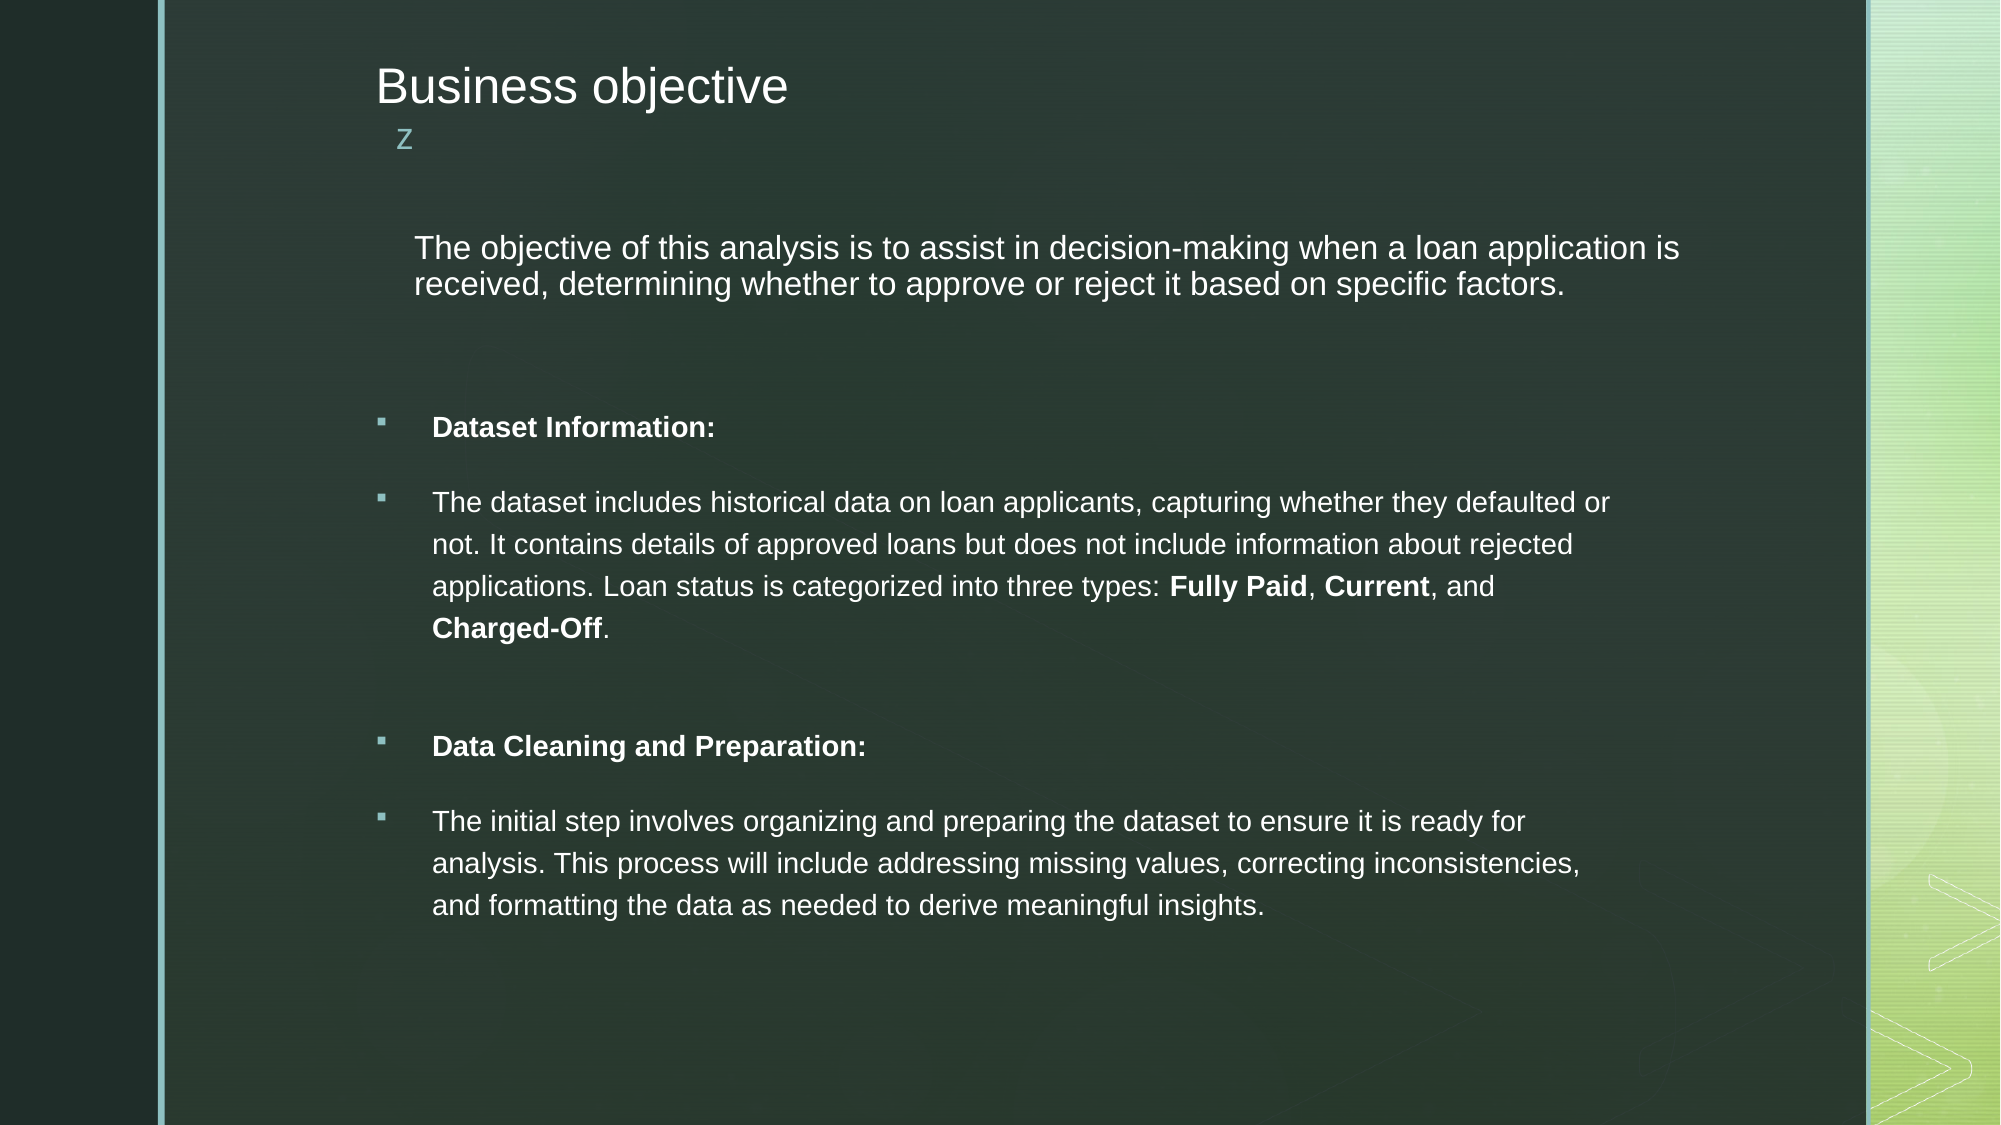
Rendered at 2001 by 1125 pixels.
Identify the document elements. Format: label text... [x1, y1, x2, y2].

text_box The objective of this analysis is to assist in decision-making when a loan application is received, determining whether to approve or reject it based on specific factors. [399, 223, 1705, 339]
title Business objective [360, 53, 1666, 169]
picture [1871, 0, 2001, 1125]
list Dataset Information: The dataset includes historical data on loan applicants, capturing whether they defaulted or not. It contains details of approved loans but does not include information about rejected applications. Loan status is categorized into three types: Fully Paid, Current, and Charged-Off. Data Cleaning and Preparation: The initial step involves organizing and preparing the dataset to ensure it is ready for analysis. This process will include addressing missing values, correcting inconsistencies, and formatting the data as needed to derive meaningful insights. [360, 393, 1640, 1050]
